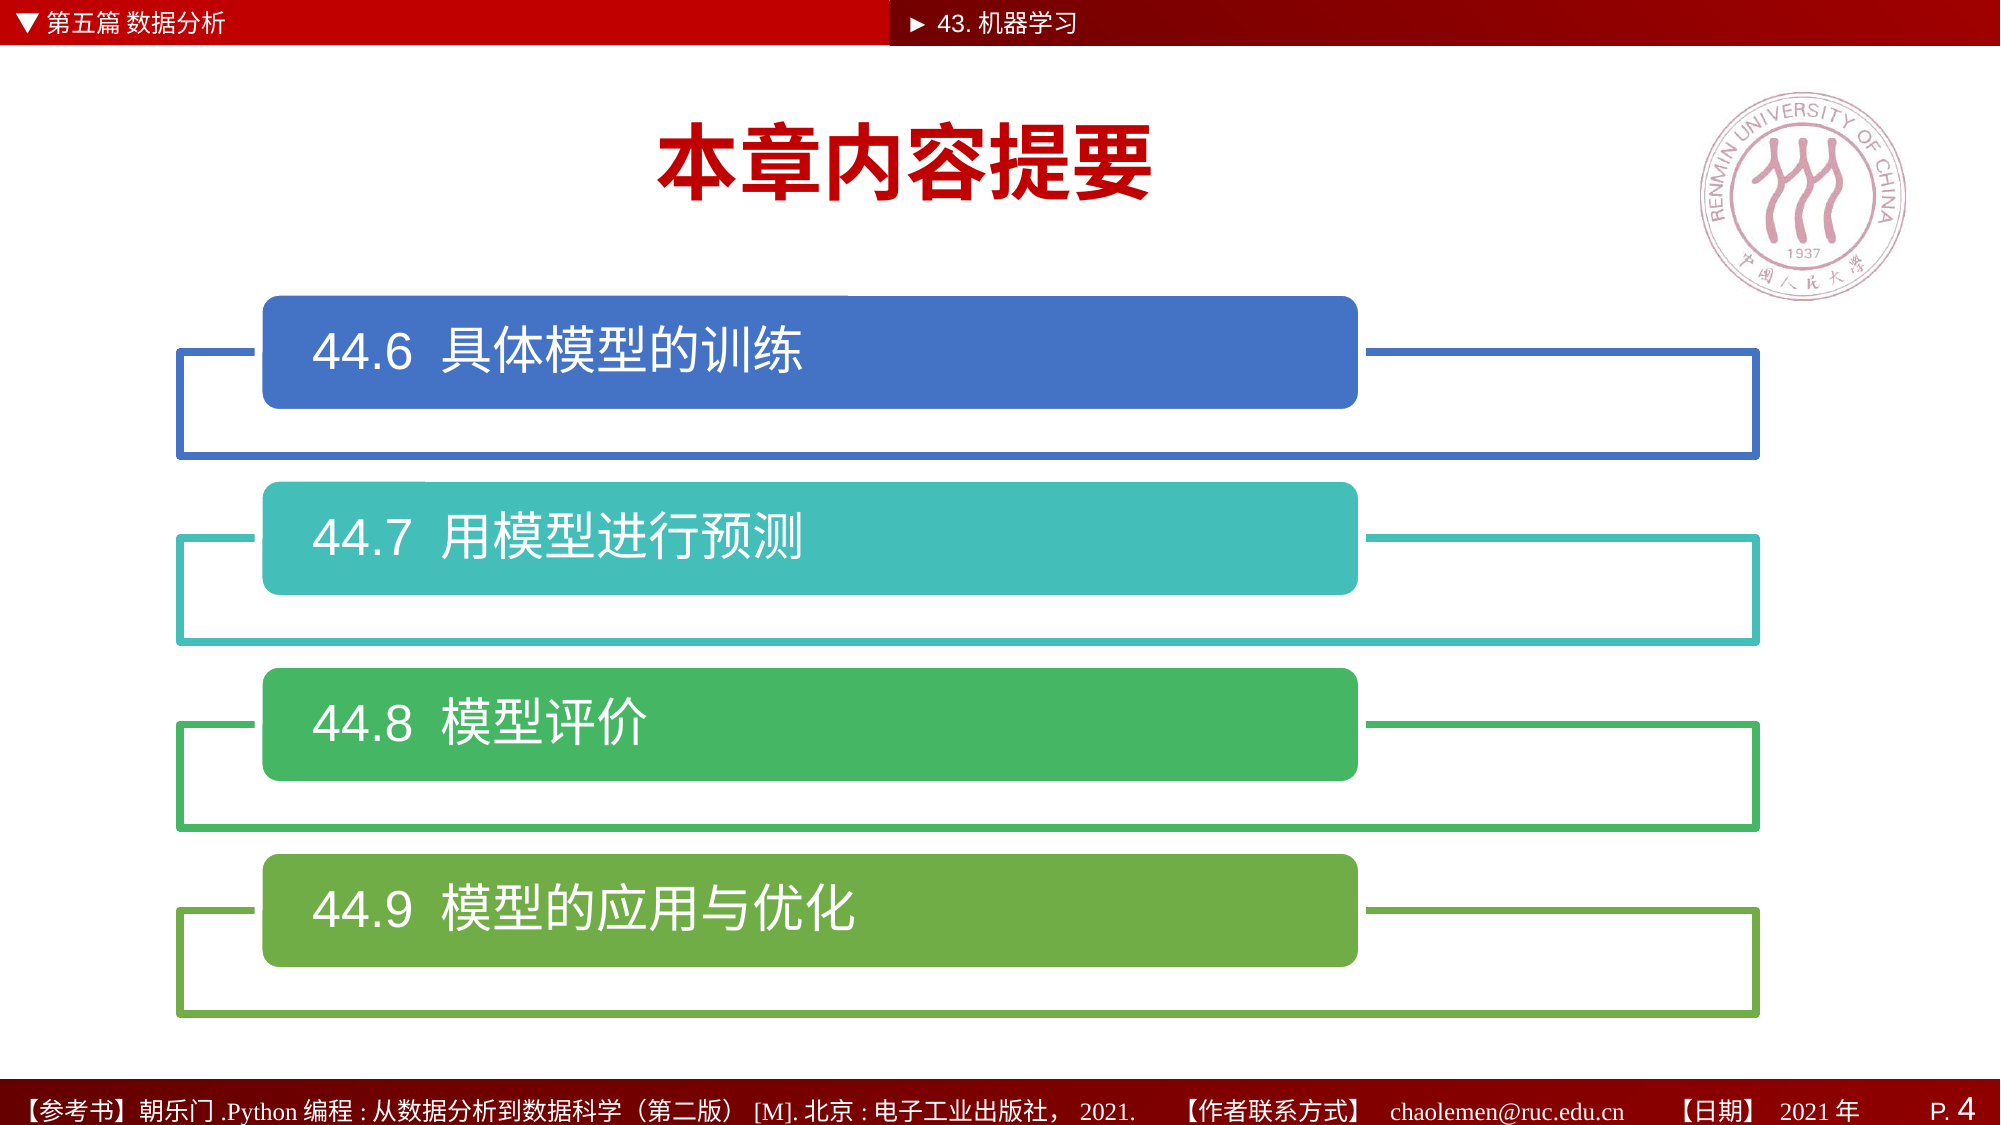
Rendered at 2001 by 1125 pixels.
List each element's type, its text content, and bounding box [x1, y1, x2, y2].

picture [1696, 89, 1910, 304]
list ► 43.机器学习 [890, 0, 1249, 43]
list ▼第五篇 数据分析 [0, 0, 725, 43]
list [179, 278, 1790, 849]
title 本章内容提要 [101, 92, 1710, 229]
